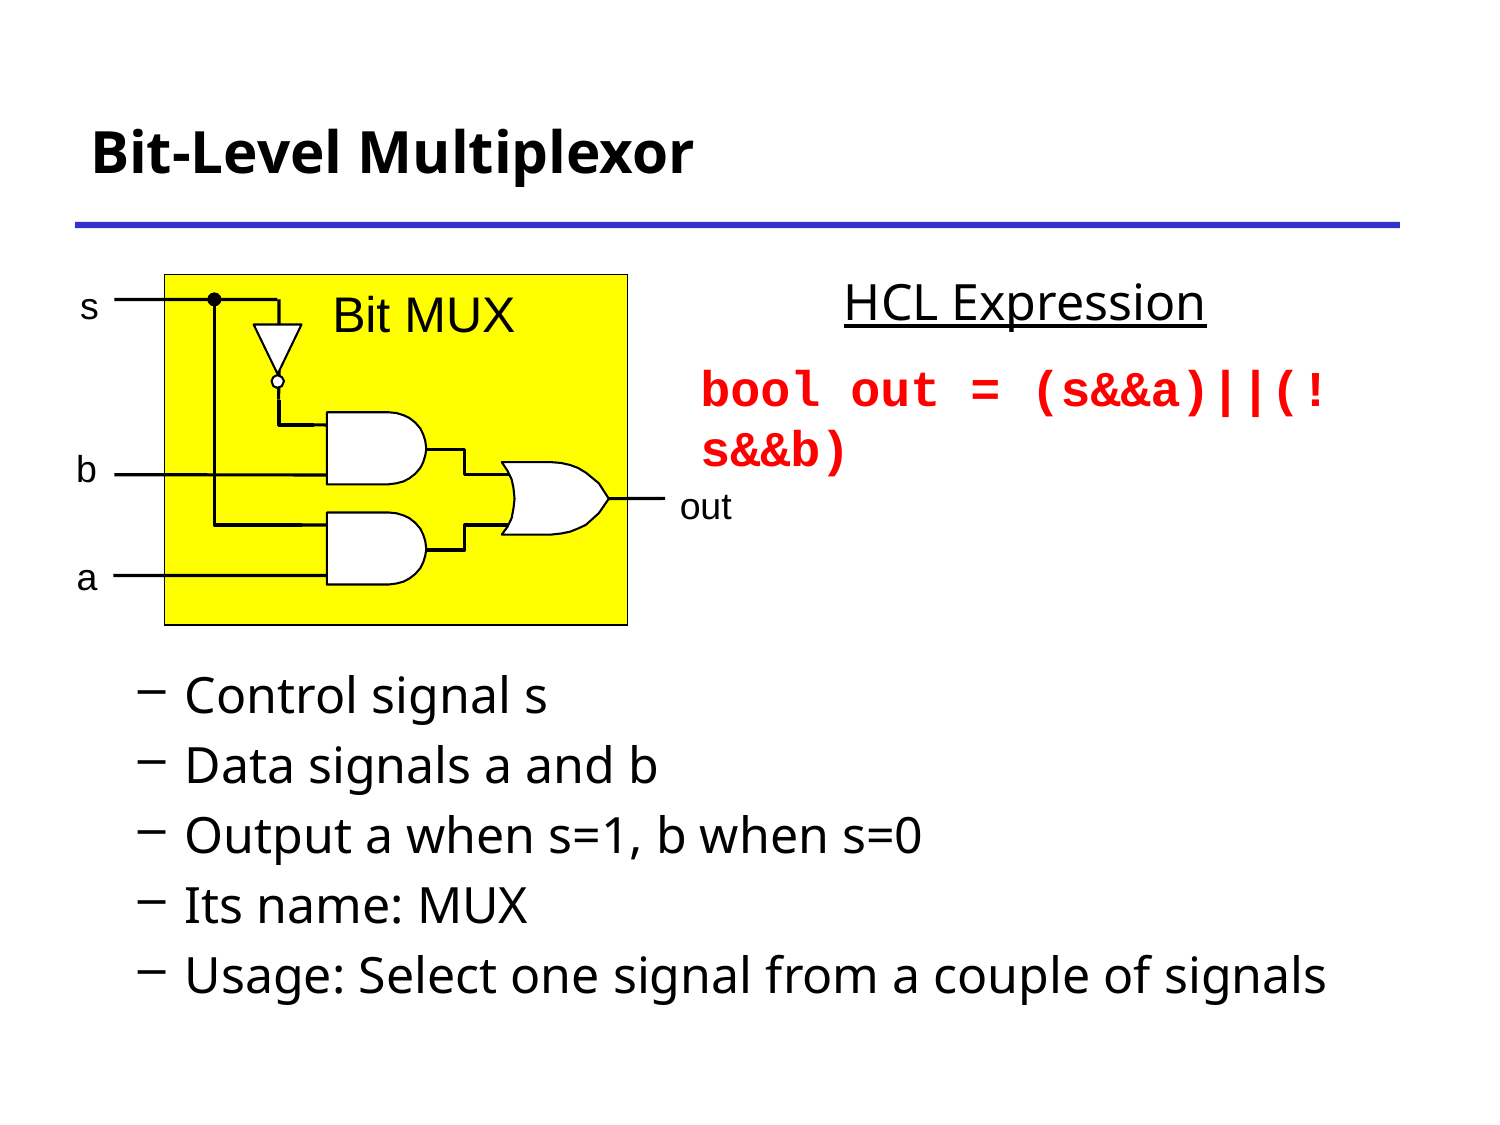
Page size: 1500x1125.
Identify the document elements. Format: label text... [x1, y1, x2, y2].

title Bit-Level Multiplexor [75, 75, 1400, 225]
text_box HCL Expression [836, 262, 1215, 339]
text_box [58, 274, 763, 626]
list Control signal s Data signals a and b Output a when s=1, b when s=0 Its name: MUX Usage: Select one signal from a couple of signals [47, 656, 1411, 1000]
text_box bool out = (s&&a)||(!s&&b) [766, 348, 1488, 485]
